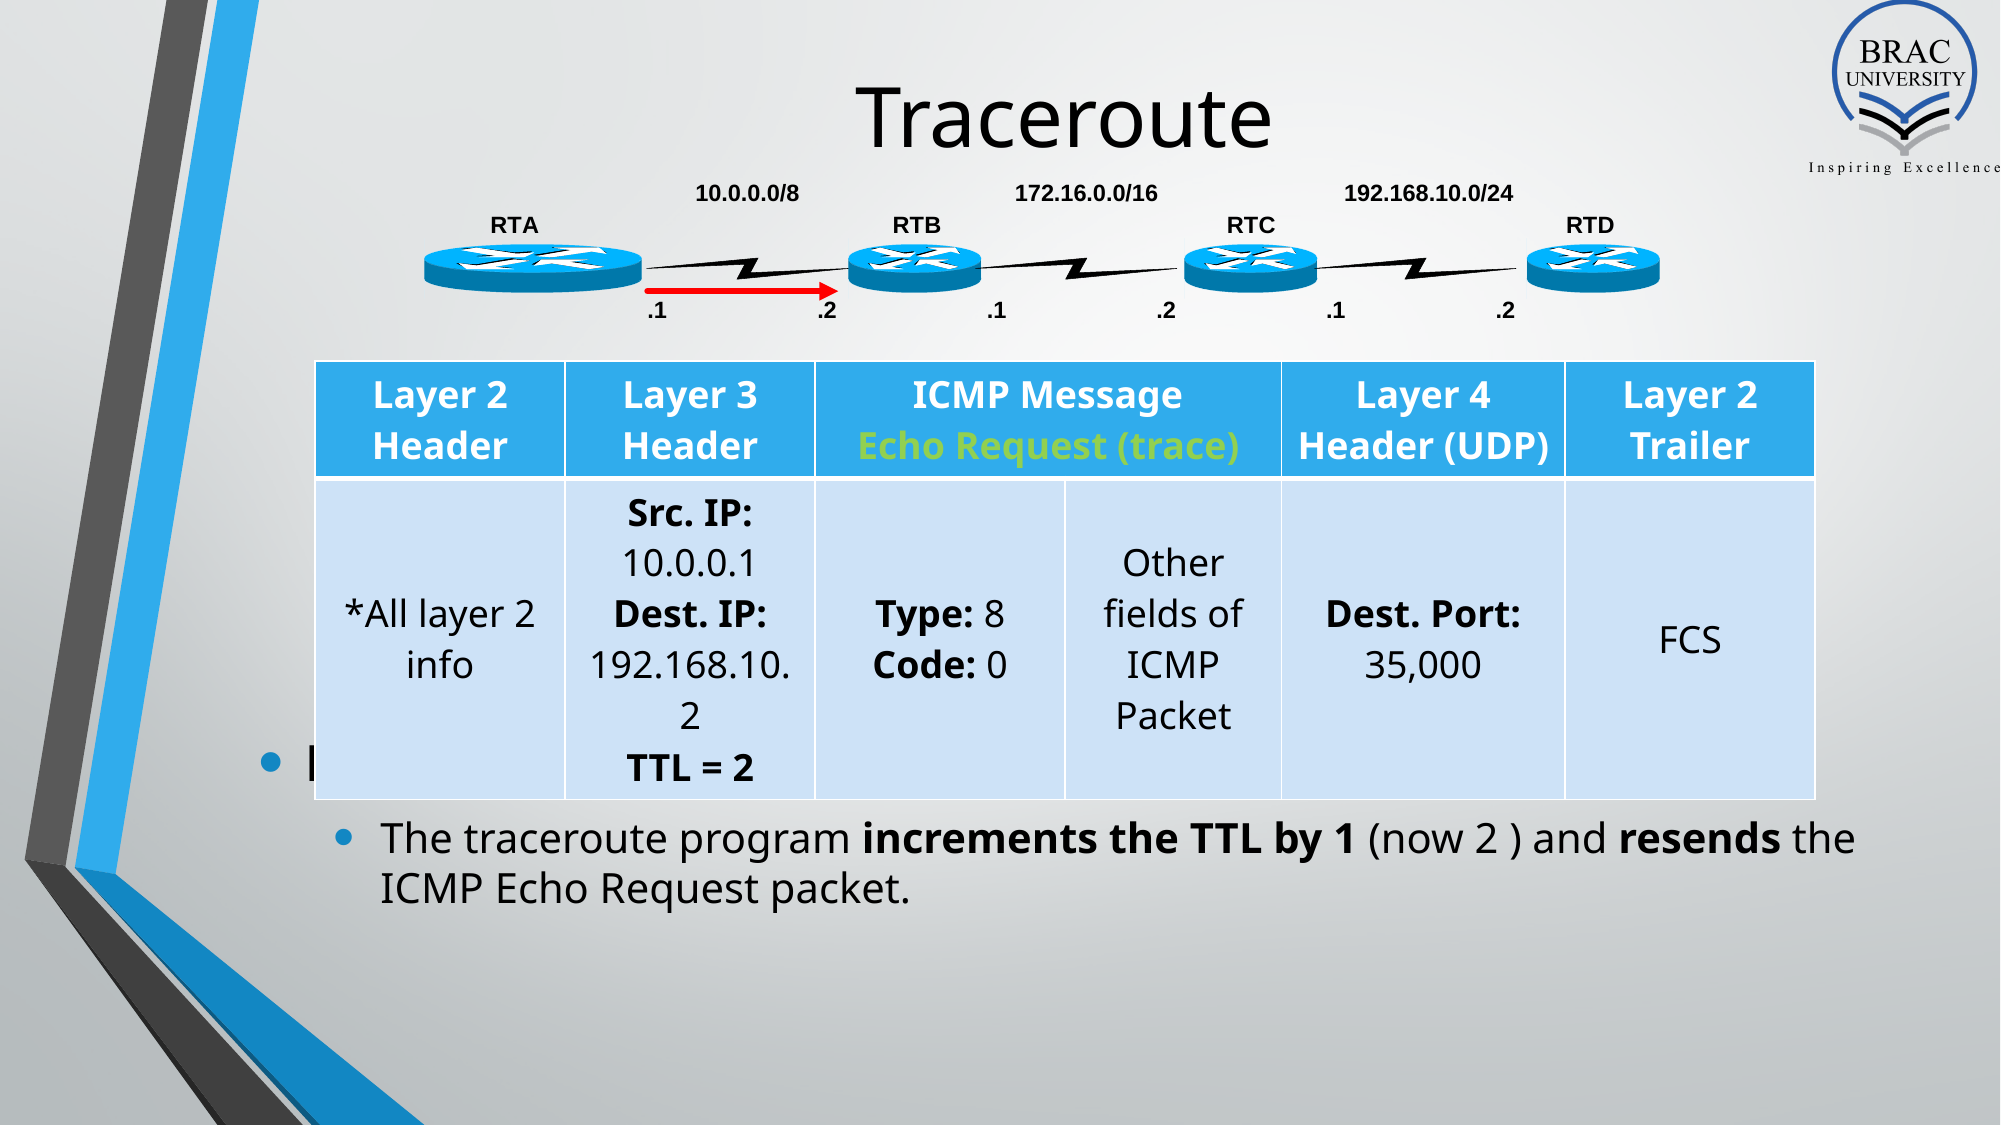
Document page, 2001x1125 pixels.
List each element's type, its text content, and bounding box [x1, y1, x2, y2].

table_cell Other fields of ICMP Packet [1066, 481, 1281, 799]
table_cell *All layer 2 info [316, 481, 564, 799]
table_header ICMP Message Echo Request (trace) [816, 362, 1281, 476]
table_header Layer 2 Header [316, 362, 564, 476]
table_header Layer 3 Header [566, 362, 814, 476]
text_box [352, 174, 1778, 350]
table_cell FCS [1566, 481, 1814, 799]
table_header Layer 4 Header (UDP) [1282, 362, 1564, 476]
table_cell Src. IP: 10.0.0.1 Dest. IP: 192.168.10.2 TTL = 2 [566, 481, 814, 799]
title Traceroute [243, 53, 1808, 175]
list RTA The traceroute program increments the TTL by 1 (now 2 ) and resends the ICMP Echo Request packet. [243, 723, 1887, 950]
table_header Layer 2 Trailer [1566, 362, 1814, 476]
table_cell Type: 8 Code: 0 [816, 481, 1064, 799]
picture [1808, 0, 2000, 176]
table_cell Dest. Port: 35,000 [1282, 481, 1564, 799]
